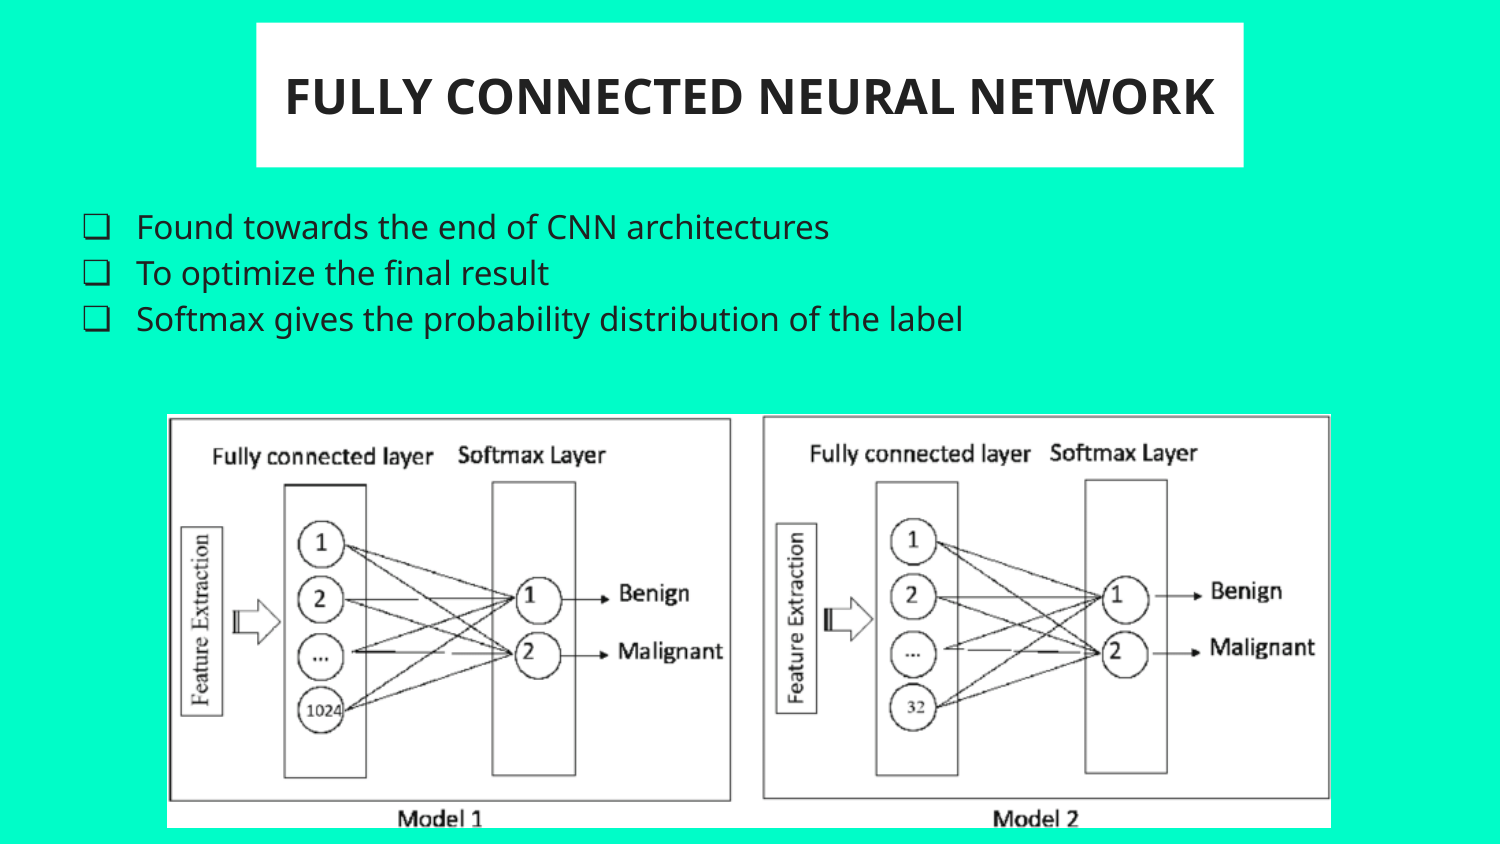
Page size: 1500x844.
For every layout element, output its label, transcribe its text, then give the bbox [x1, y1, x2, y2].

title FULLY CONNECTED NEURAL NETWORK [256, 22, 1244, 168]
picture [167, 413, 1332, 828]
subtitle Found towards the end of CNN architectures To optimize the final result Softmax gives the probability distribution of the label [46, 185, 1453, 828]
